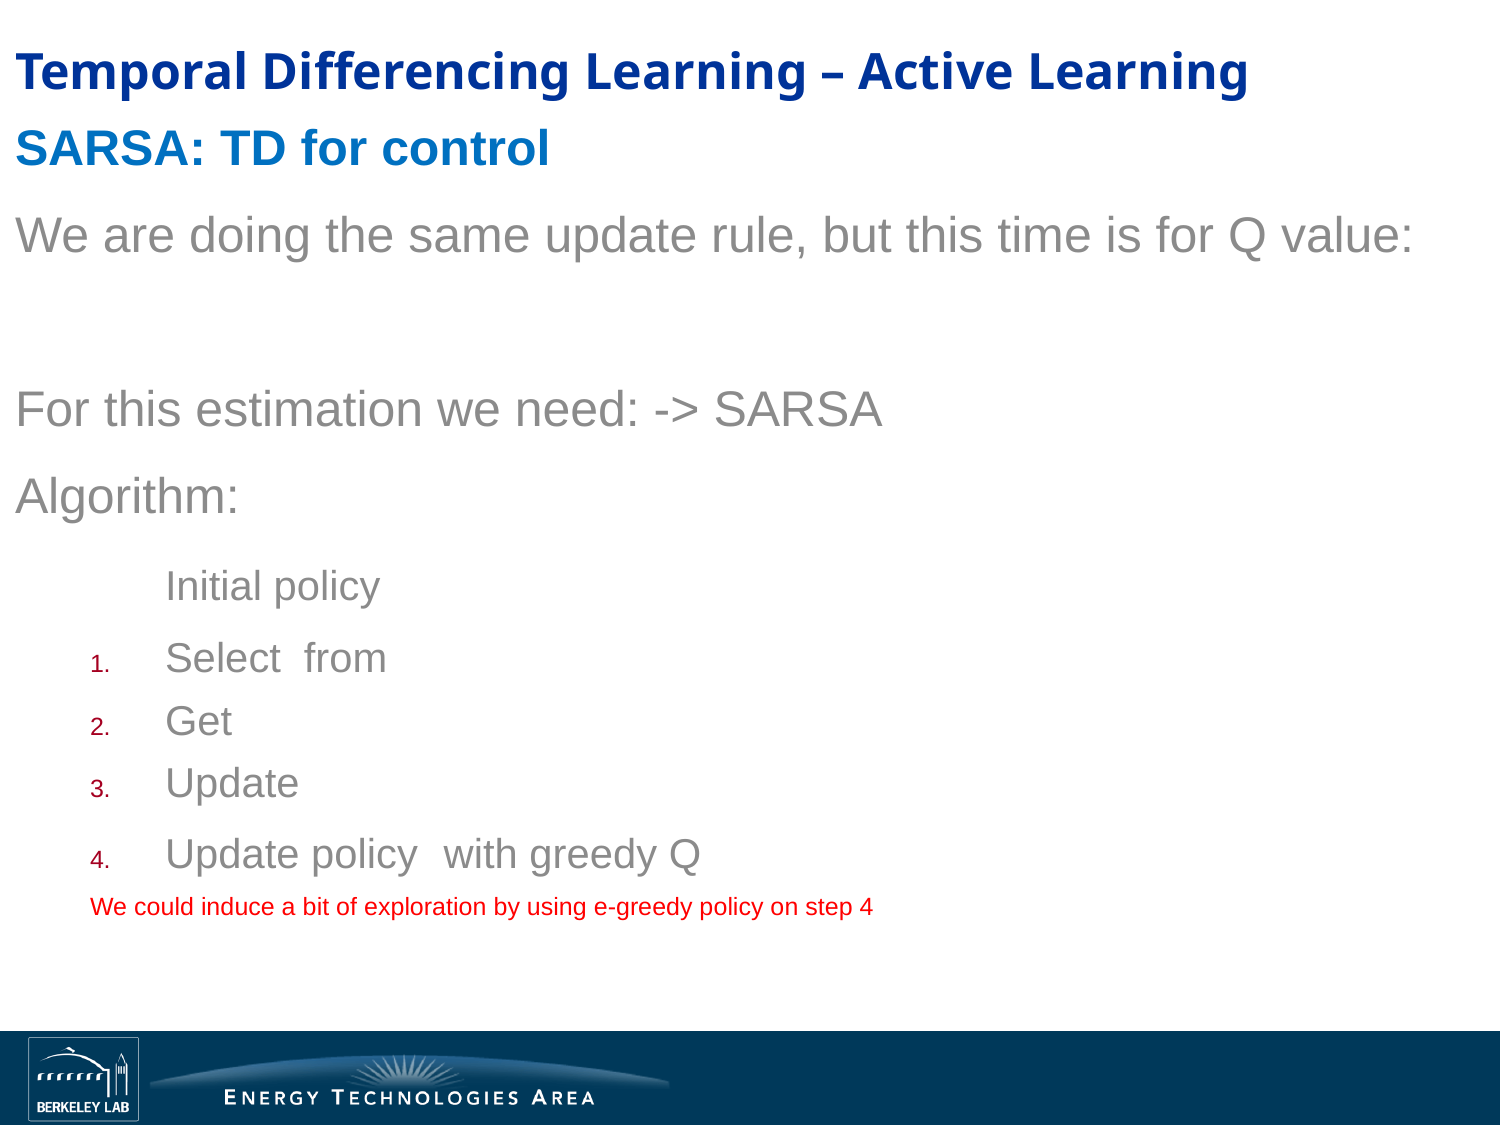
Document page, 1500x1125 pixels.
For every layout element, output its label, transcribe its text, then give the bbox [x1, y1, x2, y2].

picture [0, 1031, 1500, 1125]
title Temporal Differencing Learning – Active Learning [0, 0, 1402, 146]
